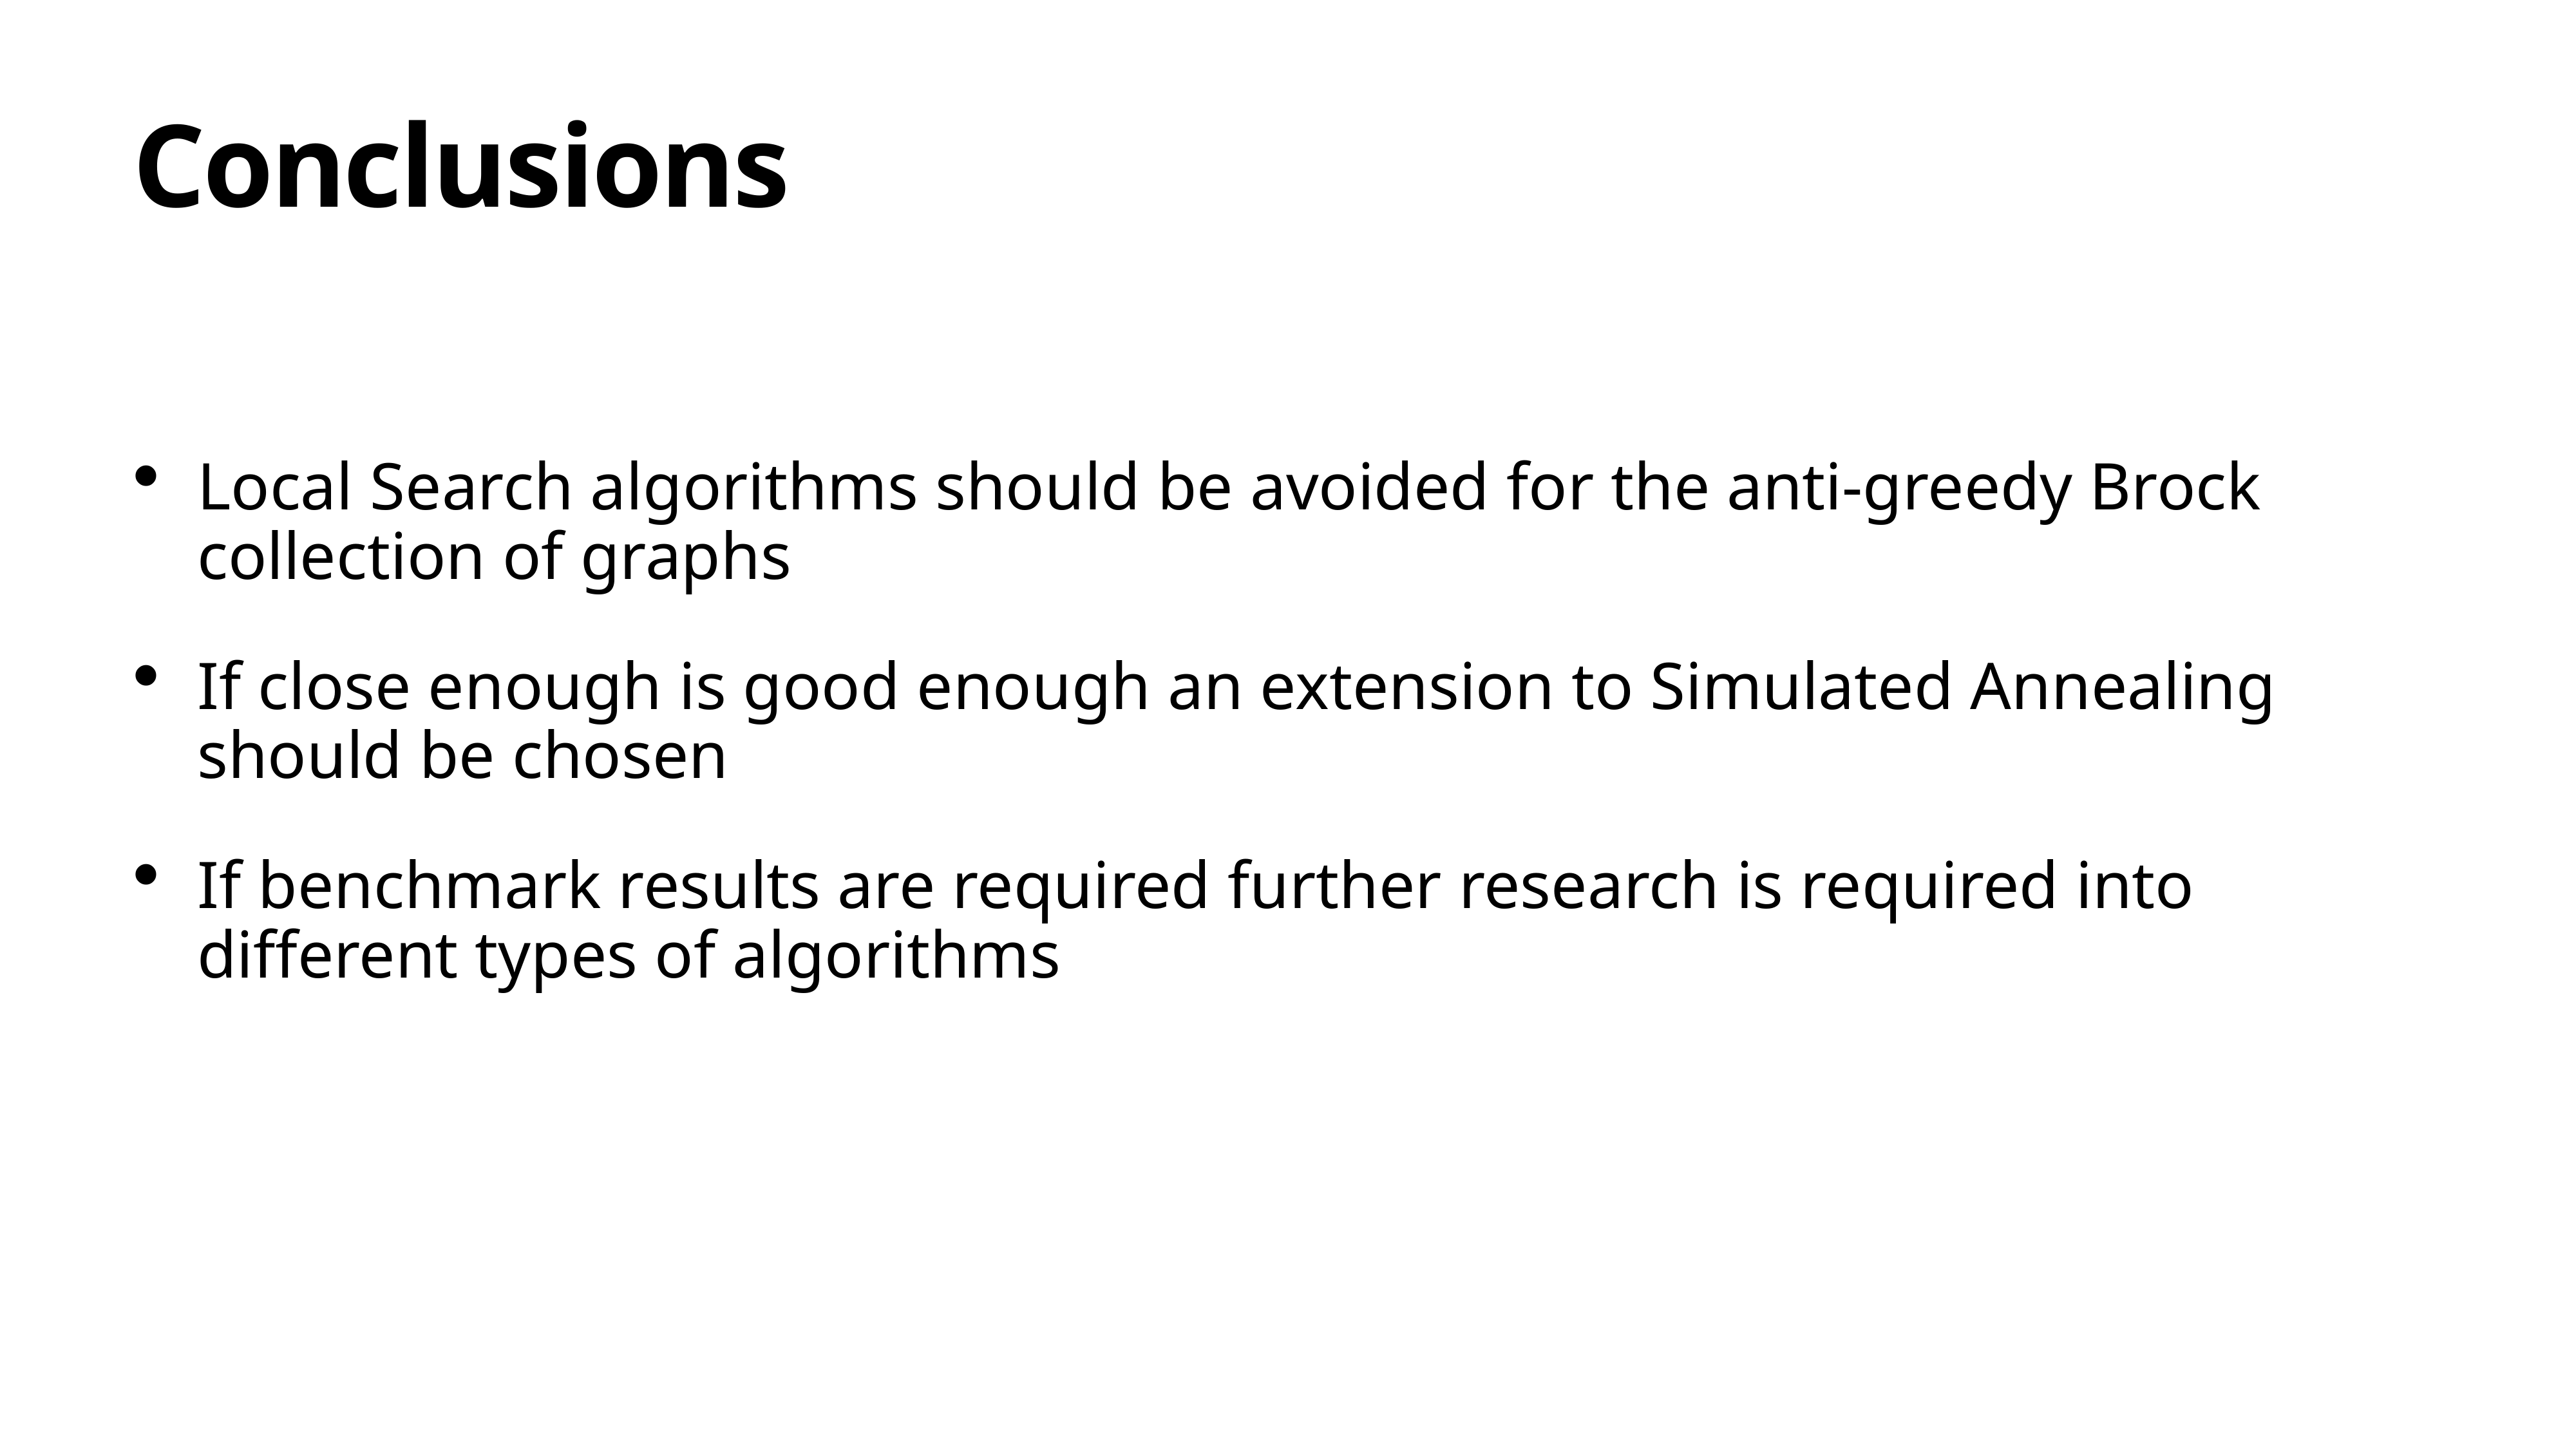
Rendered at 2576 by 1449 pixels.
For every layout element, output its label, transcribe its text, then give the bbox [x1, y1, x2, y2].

list Local Search algorithms should be avoided for the anti-greedy Brock collection of graphs If close enough is good enough an extension to Simulated Annealing should be chosen If benchmark results are required further research is required into different types of algorithms [127, 448, 2449, 1321]
title Conclusions [127, 113, 2449, 266]
